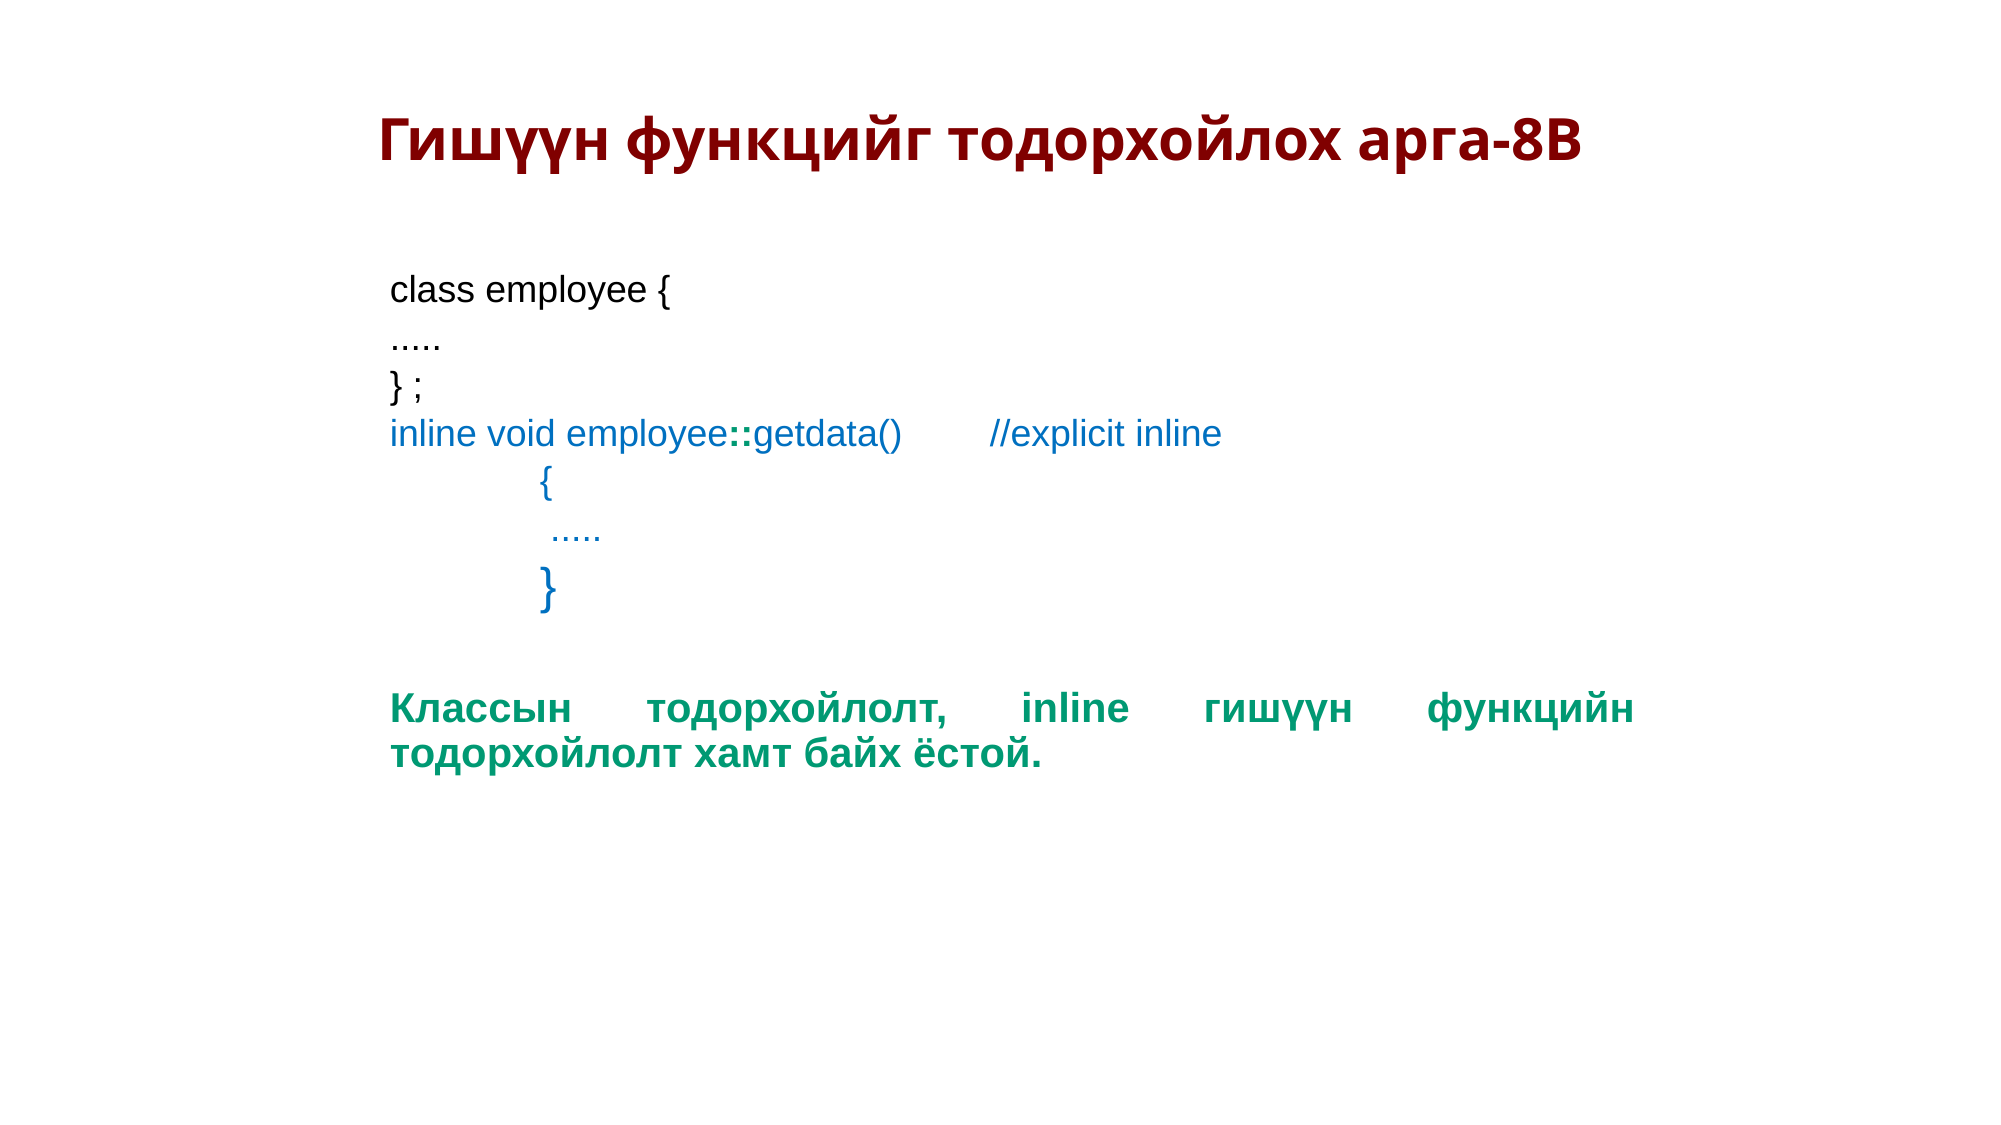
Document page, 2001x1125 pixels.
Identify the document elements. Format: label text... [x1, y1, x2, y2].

text_box Гишүүн функцийг тодорхойлох арга-8В [362, 99, 1638, 175]
text_box class employee { ..... } ; inline void employee::getdata() //explicit inline { ..... } Классын тодорхойлолт, inline гишүүн функцийн тодорхойлолт хамт байх ёстой. [374, 262, 1650, 1000]
